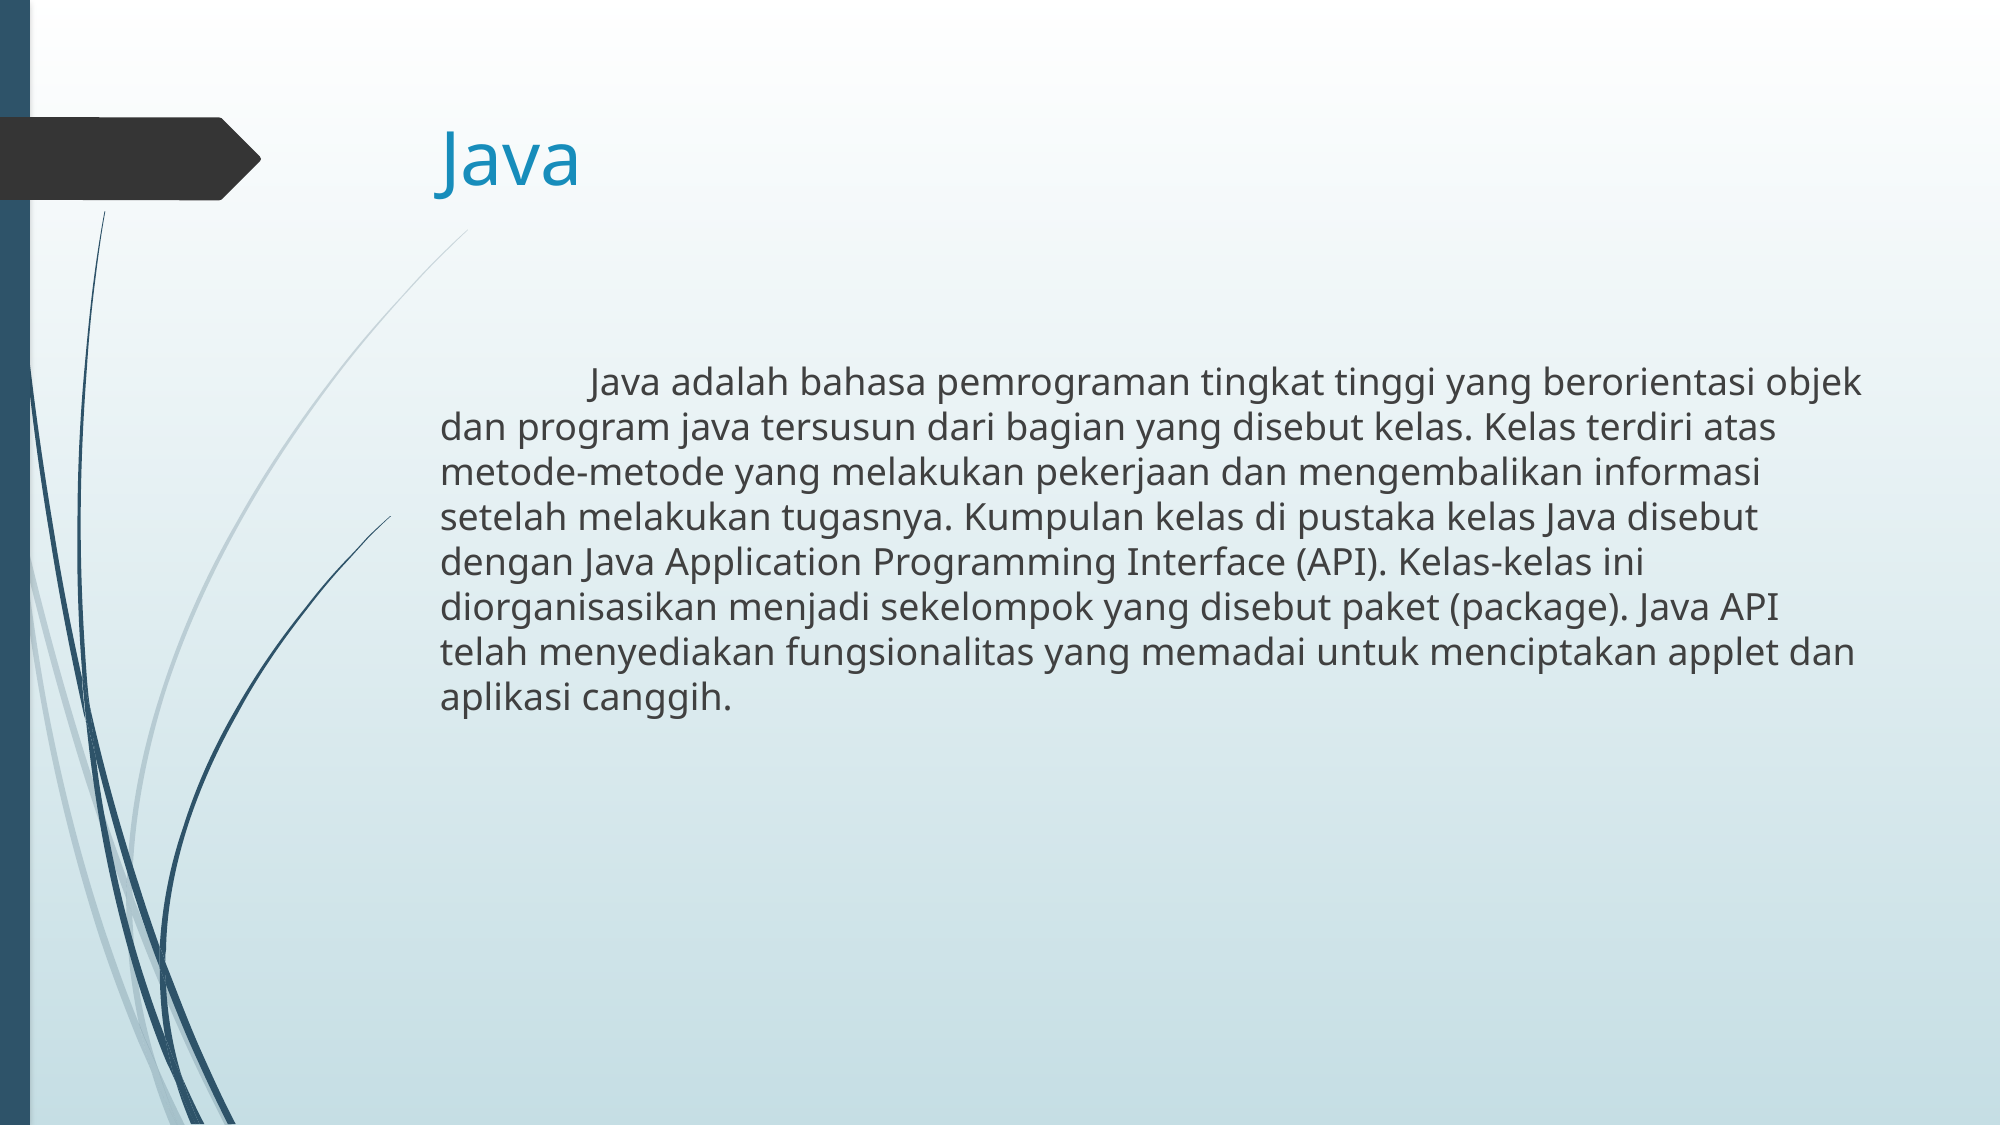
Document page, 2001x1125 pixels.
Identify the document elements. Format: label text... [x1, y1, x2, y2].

title Java [425, 102, 1888, 313]
list Java adalah bahasa pemrograman tingkat tinggi yang berorientasi objek dan program java tersusun dari bagian yang disebut kelas. Kelas terdiri atas metode-metode yang melakukan pekerjaan dan mengembalikan informasi setelah melakukan tugasnya. Kumpulan kelas di pustaka kelas Java disebut dengan Java Application Programming Interface (API). Kelas-kelas ini diorganisasikan menjadi sekelompok yang disebut paket (package). Java API telah menyediakan fungsionalitas yang memadai untuk menciptakan applet dan aplikasi canggih. [424, 350, 1888, 970]
